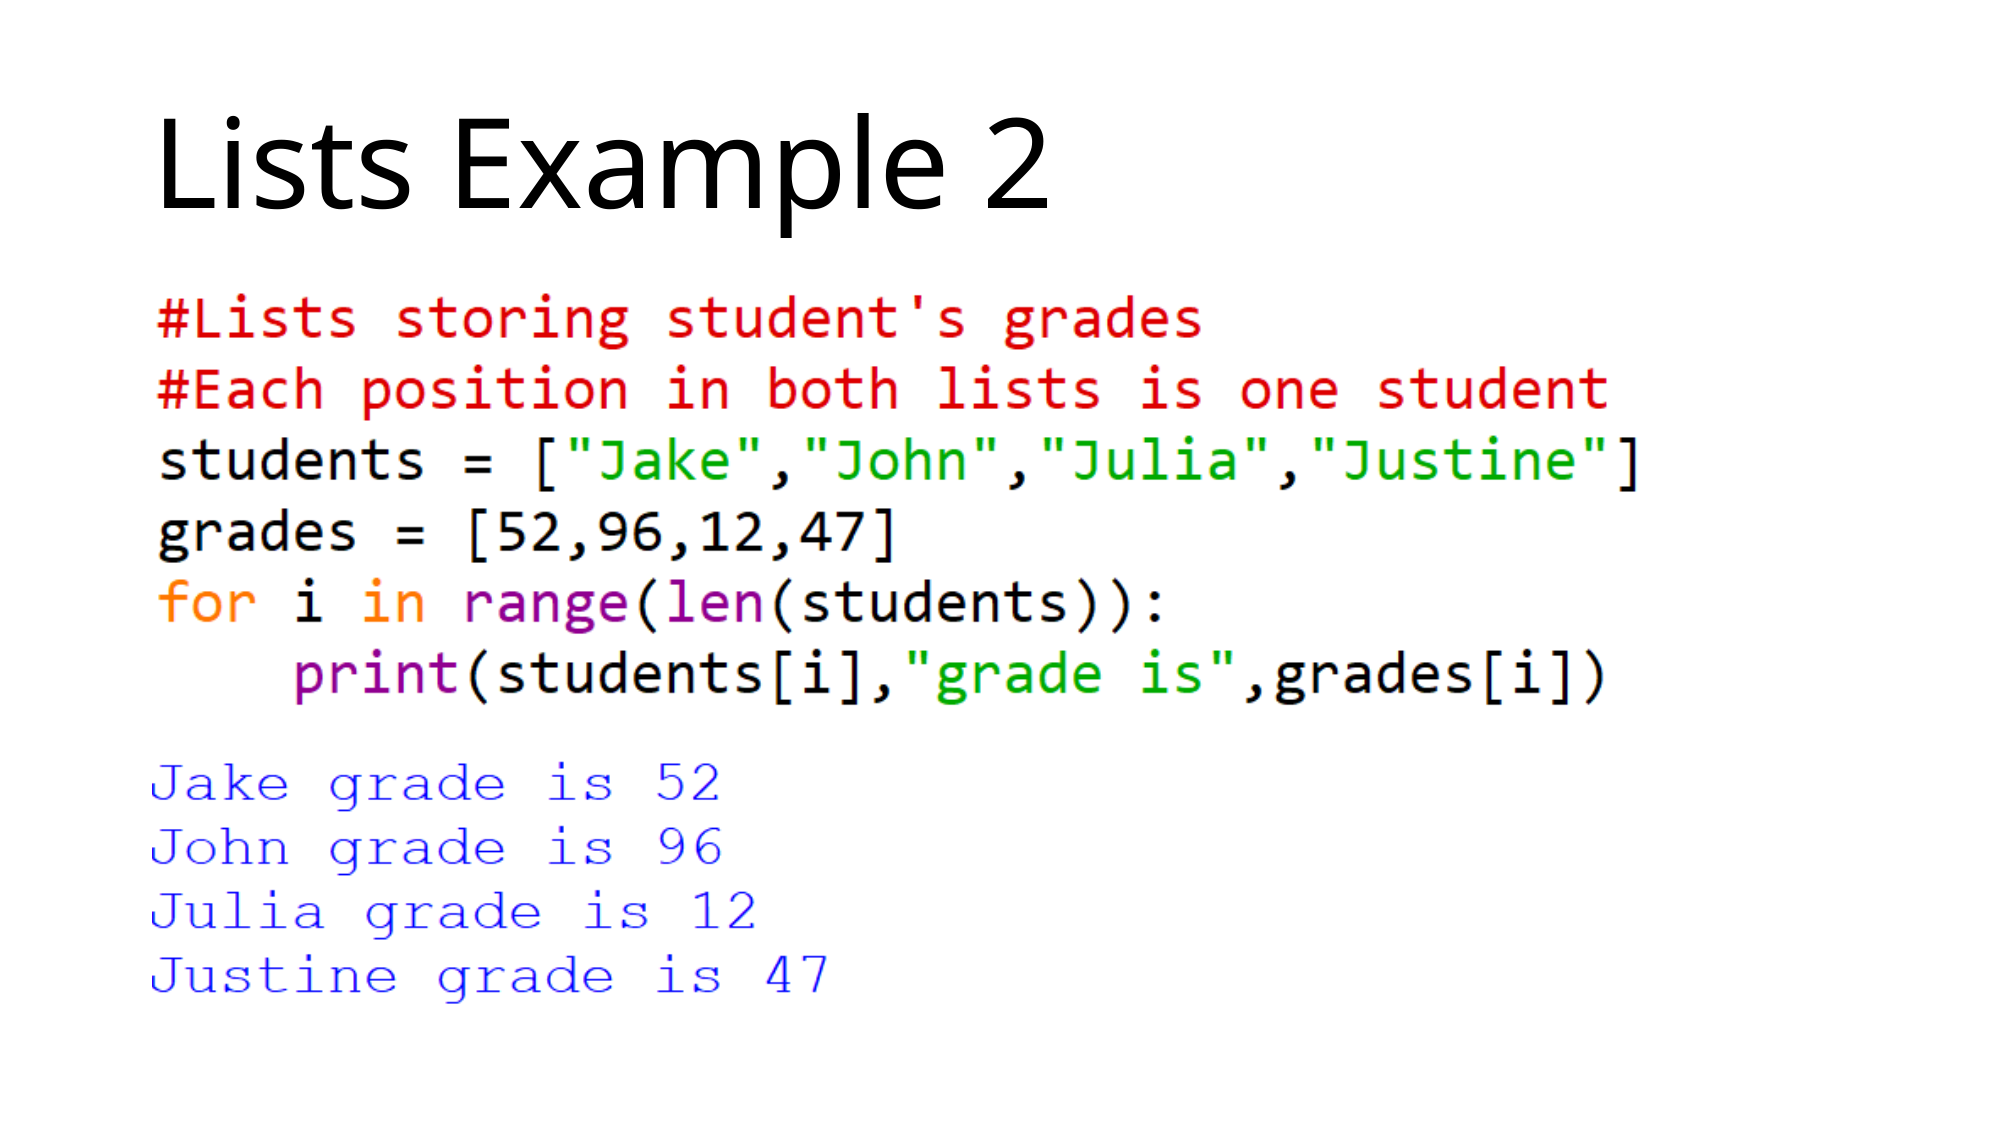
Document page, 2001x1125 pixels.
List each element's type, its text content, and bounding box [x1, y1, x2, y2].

title Lists Example 2 [137, 59, 1863, 278]
picture [151, 754, 843, 1023]
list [151, 276, 1672, 767]
